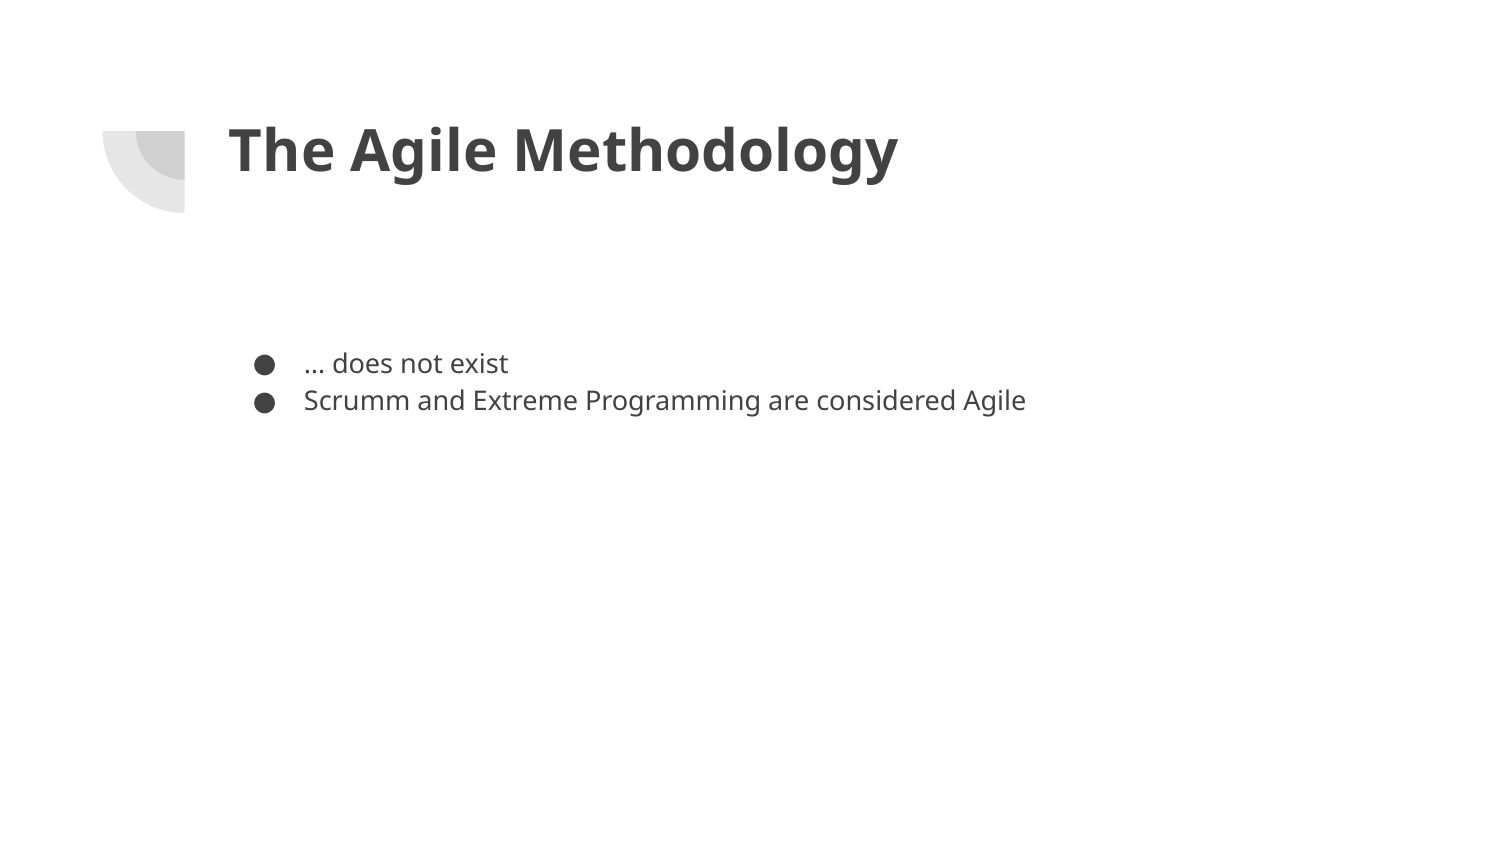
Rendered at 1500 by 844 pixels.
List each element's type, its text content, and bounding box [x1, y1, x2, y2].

list … does not exist Scrumm and Extreme Programming are considered Agile [213, 326, 1368, 744]
title The Agile Methodology [213, 98, 1368, 263]
